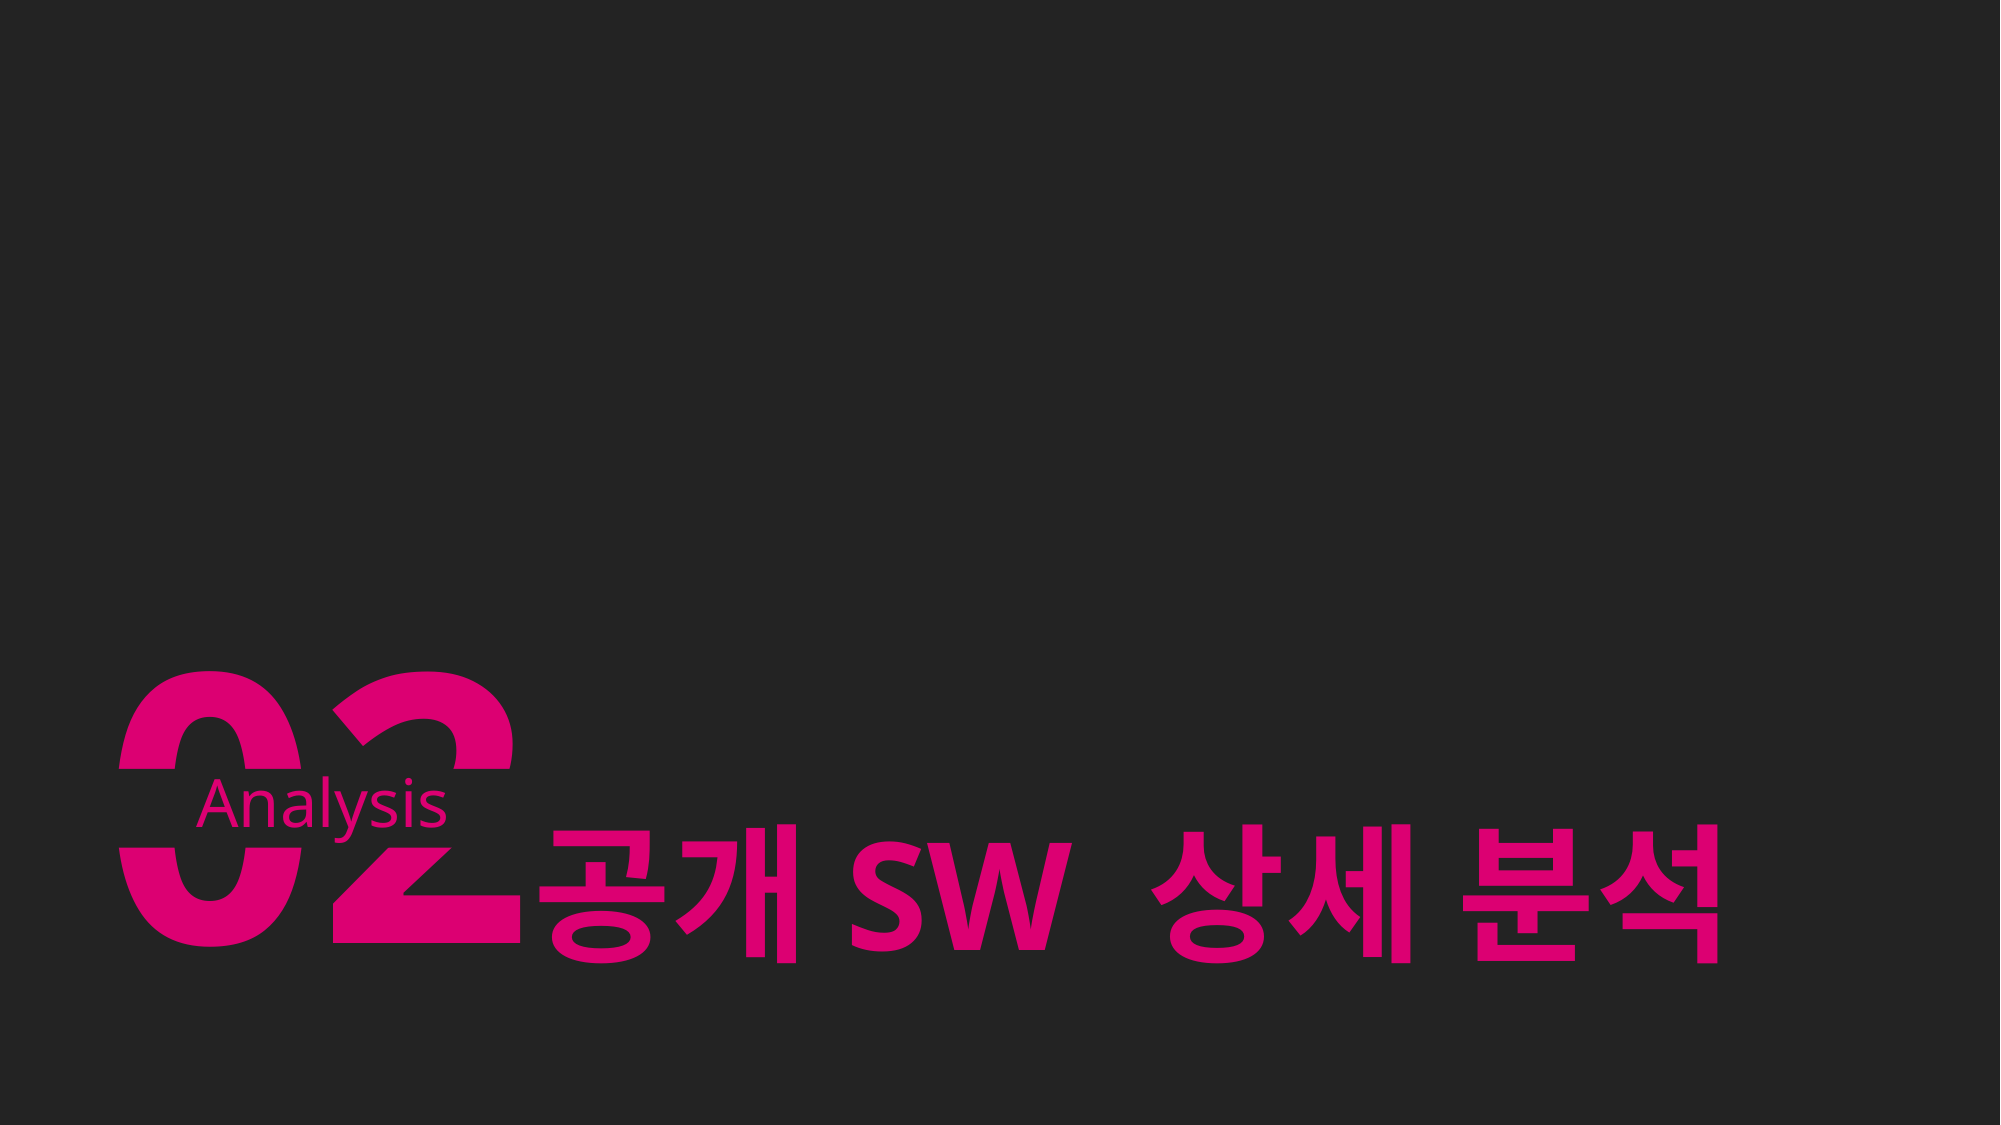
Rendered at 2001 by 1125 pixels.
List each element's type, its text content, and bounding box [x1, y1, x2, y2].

text_box 공개SW 상세 분석 [580, 792, 1784, 988]
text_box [88, 560, 580, 1031]
